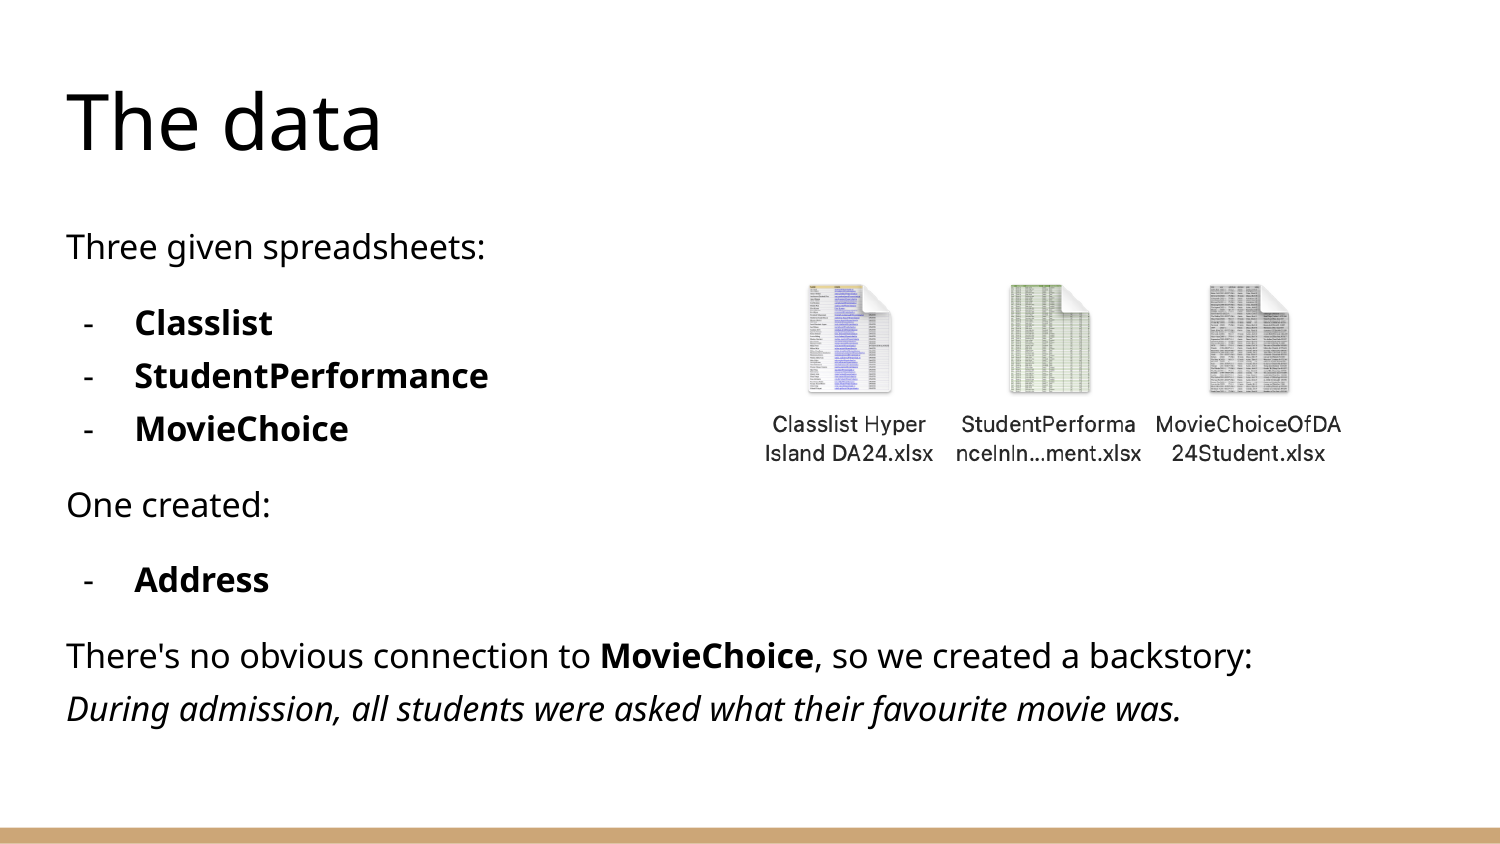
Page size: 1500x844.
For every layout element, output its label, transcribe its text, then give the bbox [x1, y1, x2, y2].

title The data [51, 51, 1449, 189]
list Three given spreadsheets: Classlist StudentPerformance MovieChoice One created: Address There's no obvious connection to MovieChoice, so we created a backstory: During admission, all students were asked what their favourite movie was. [51, 200, 1449, 752]
picture [749, 260, 1356, 484]
